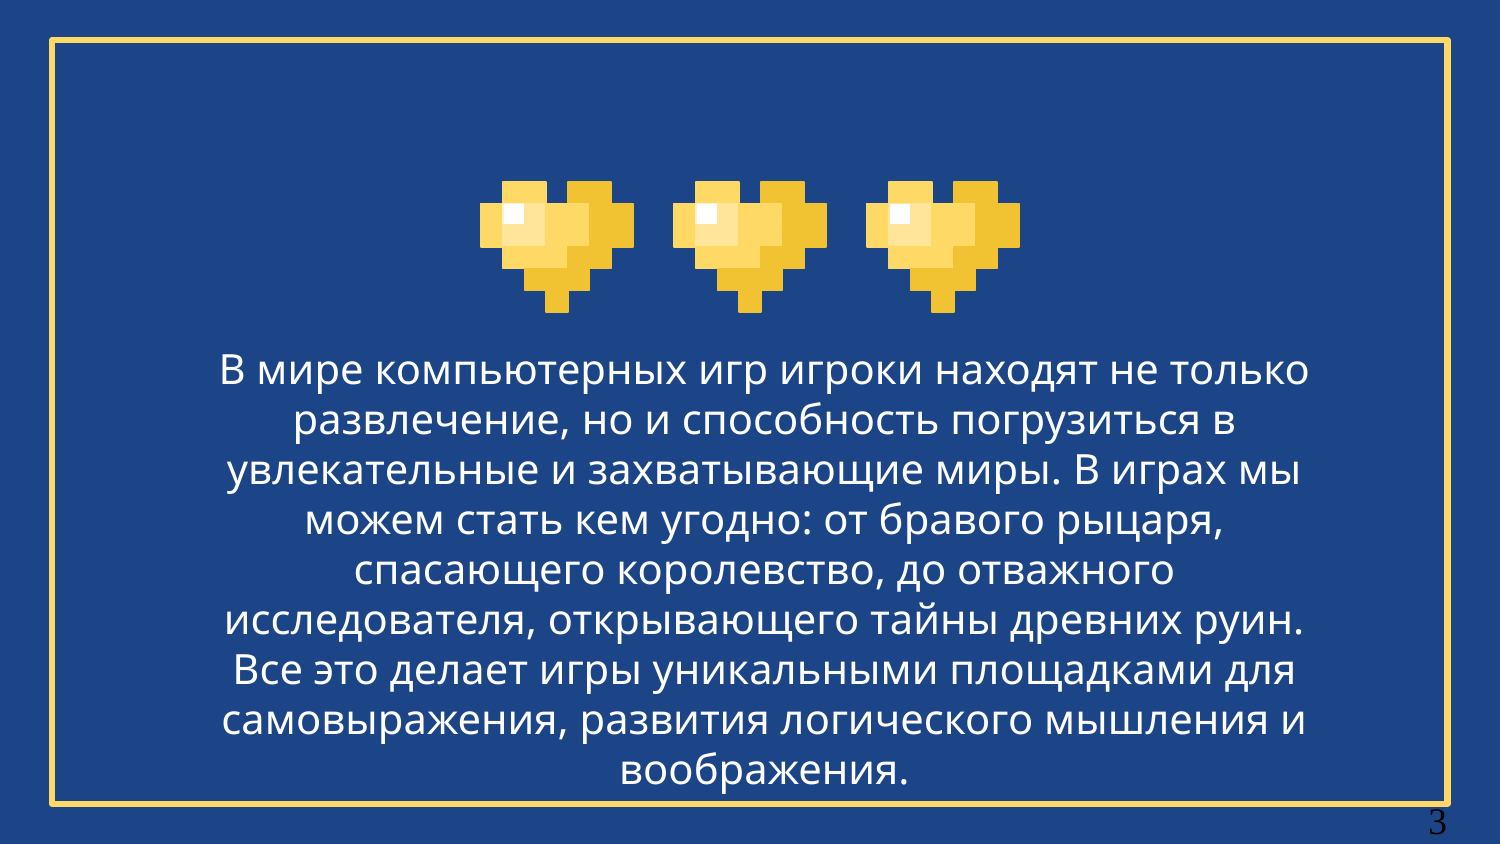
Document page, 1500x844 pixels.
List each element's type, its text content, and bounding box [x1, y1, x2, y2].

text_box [866, 181, 1019, 312]
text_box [673, 181, 826, 312]
text_box В мире компьютерных игр игроки находят не только развлечение, но и способность погрузиться в увлекательные и захватывающие миры. В играх мы можем стать кем угодно: от бравого рыцаря, спасающего королевство, до отважного исследователя, открывающего тайны древних руин. Все это делает игры уникальными площадками для самовыражения, развития логического мышления и воображения. [182, 327, 1347, 680]
text_box 3 [1410, 789, 1462, 844]
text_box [480, 181, 633, 312]
